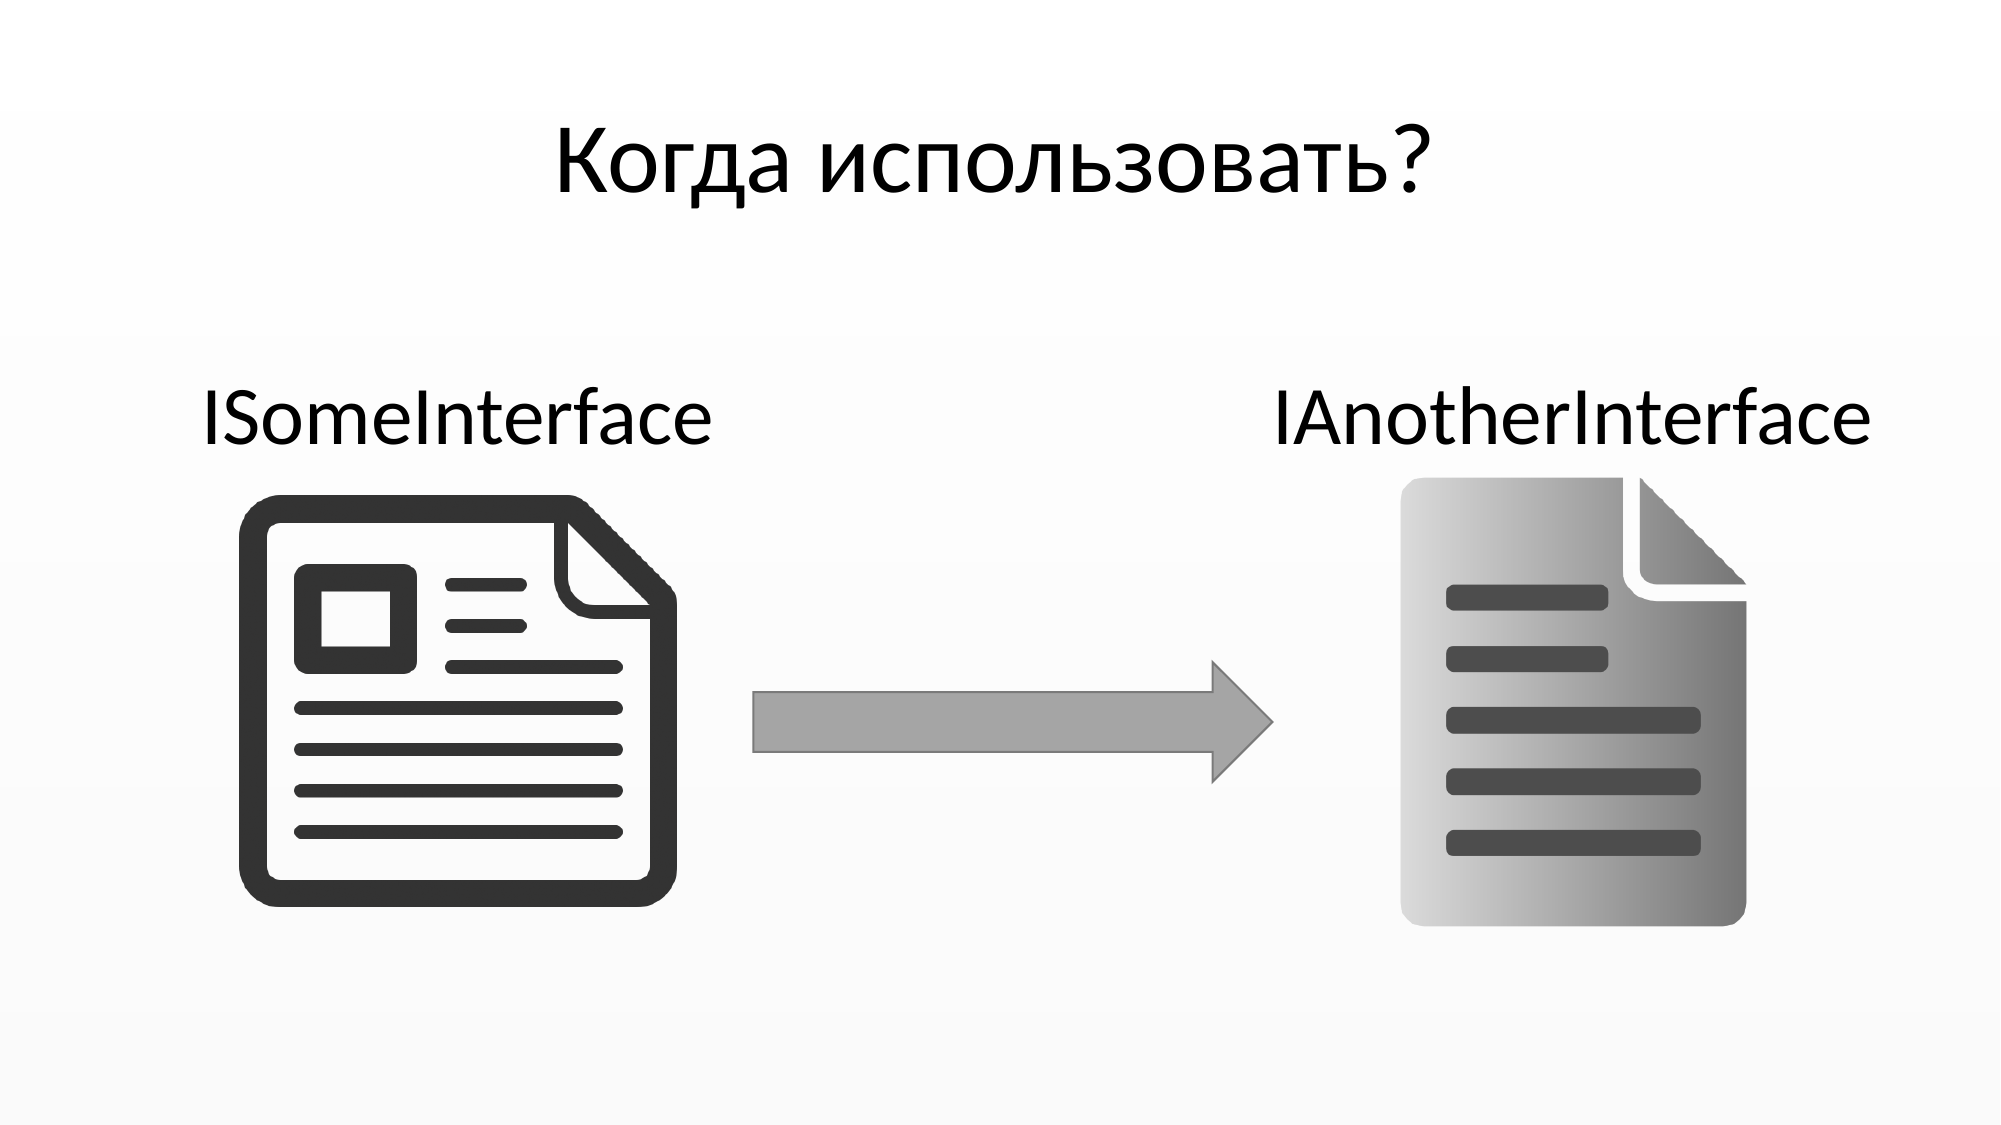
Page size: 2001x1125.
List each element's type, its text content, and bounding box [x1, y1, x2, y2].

text_box Когда использовать? [365, 84, 1627, 220]
text_box ISomeInterface [154, 354, 762, 470]
text_box IAnotherInterface [1242, 354, 1904, 470]
picture [239, 495, 677, 907]
text_box [752, 659, 1274, 785]
picture [1300, 429, 1846, 974]
